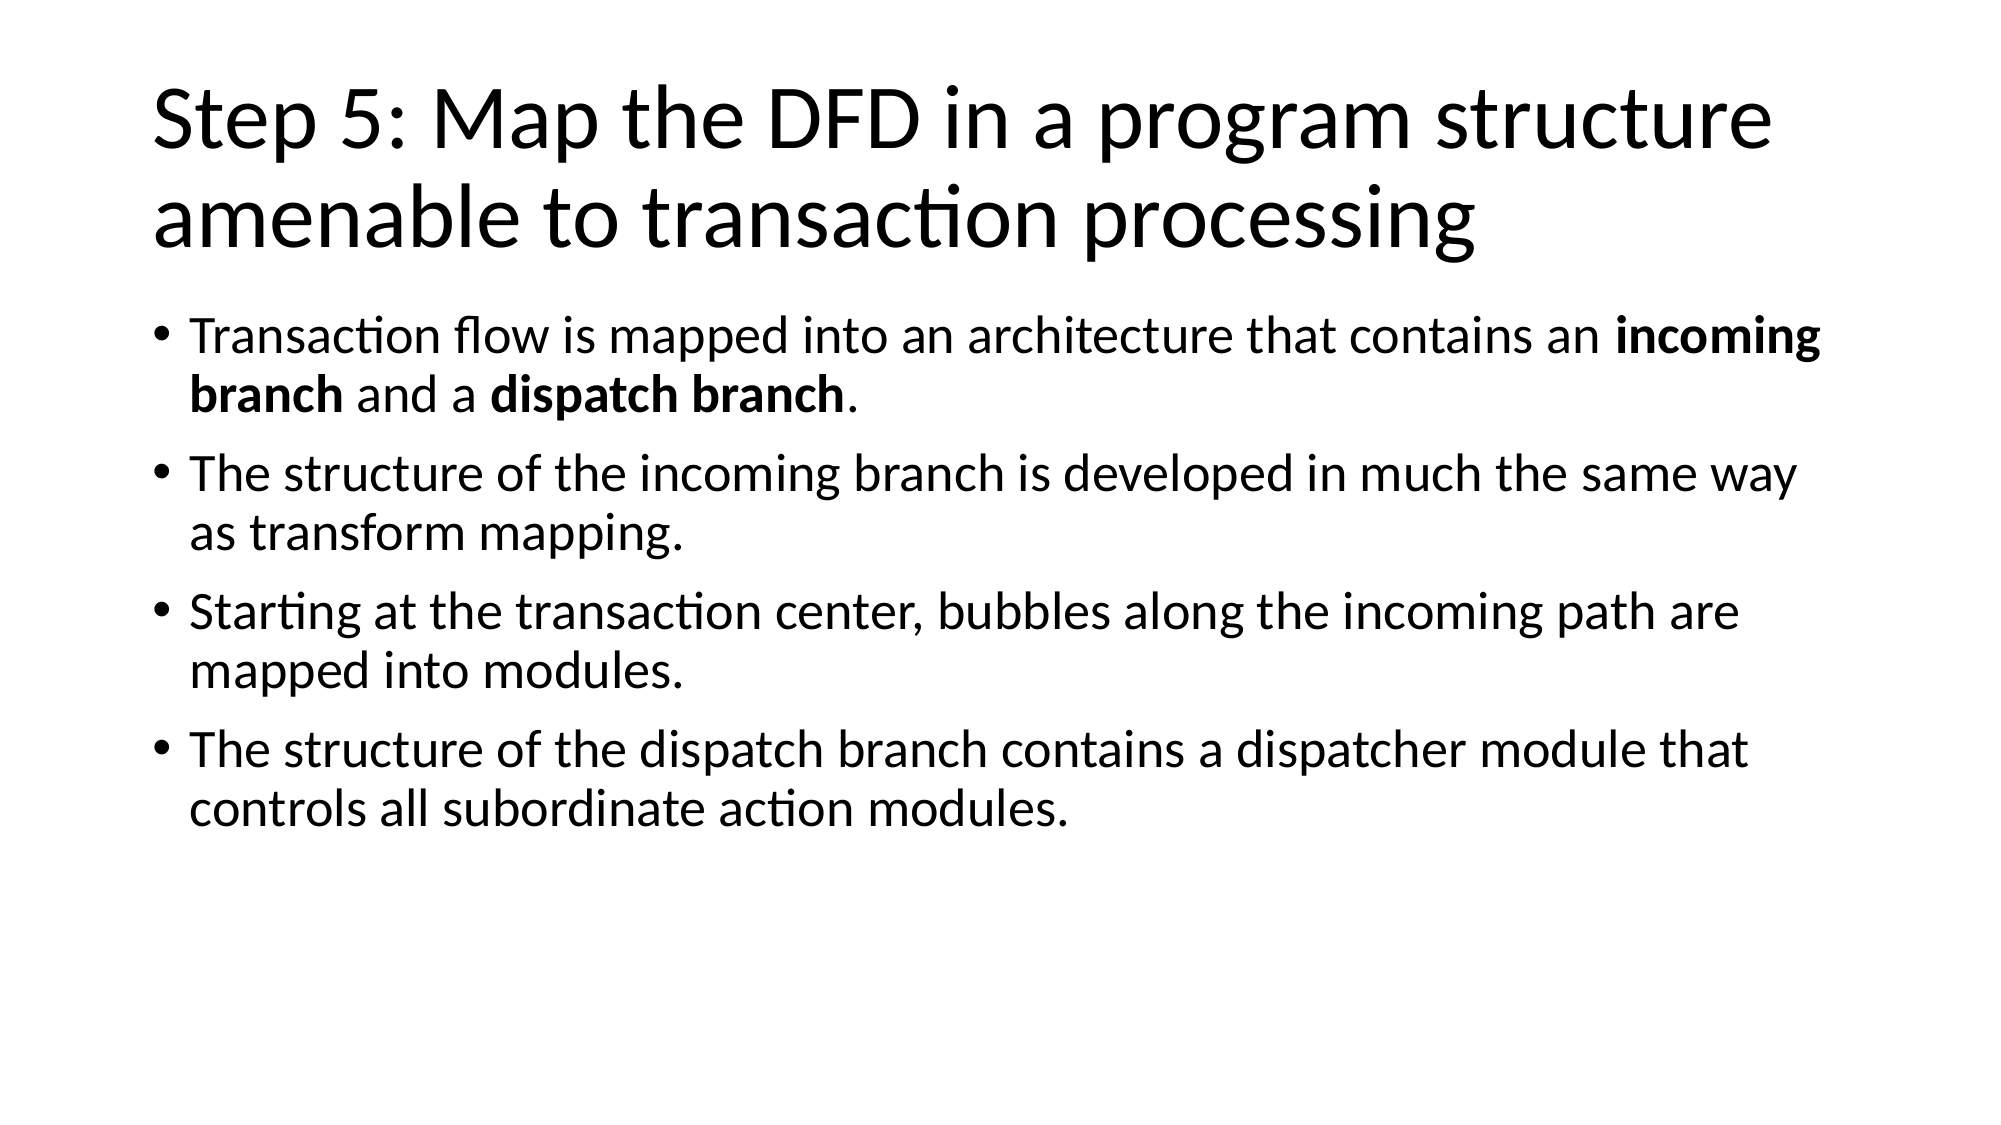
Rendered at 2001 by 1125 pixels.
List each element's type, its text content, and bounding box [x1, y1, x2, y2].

title Step 5: Map the DFD in a program structure amenable to transaction processing [137, 59, 1863, 278]
list Transaction flow is mapped into an architecture that contains an incoming branch and a dispatch branch. The structure of the incoming branch is developed in much the same way as transform mapping. Starting at the transaction center, bubbles along the incoming path are mapped into modules. The structure of the dispatch branch contains a dispatcher module that controls all subordinate action modules. [137, 299, 1863, 1014]
